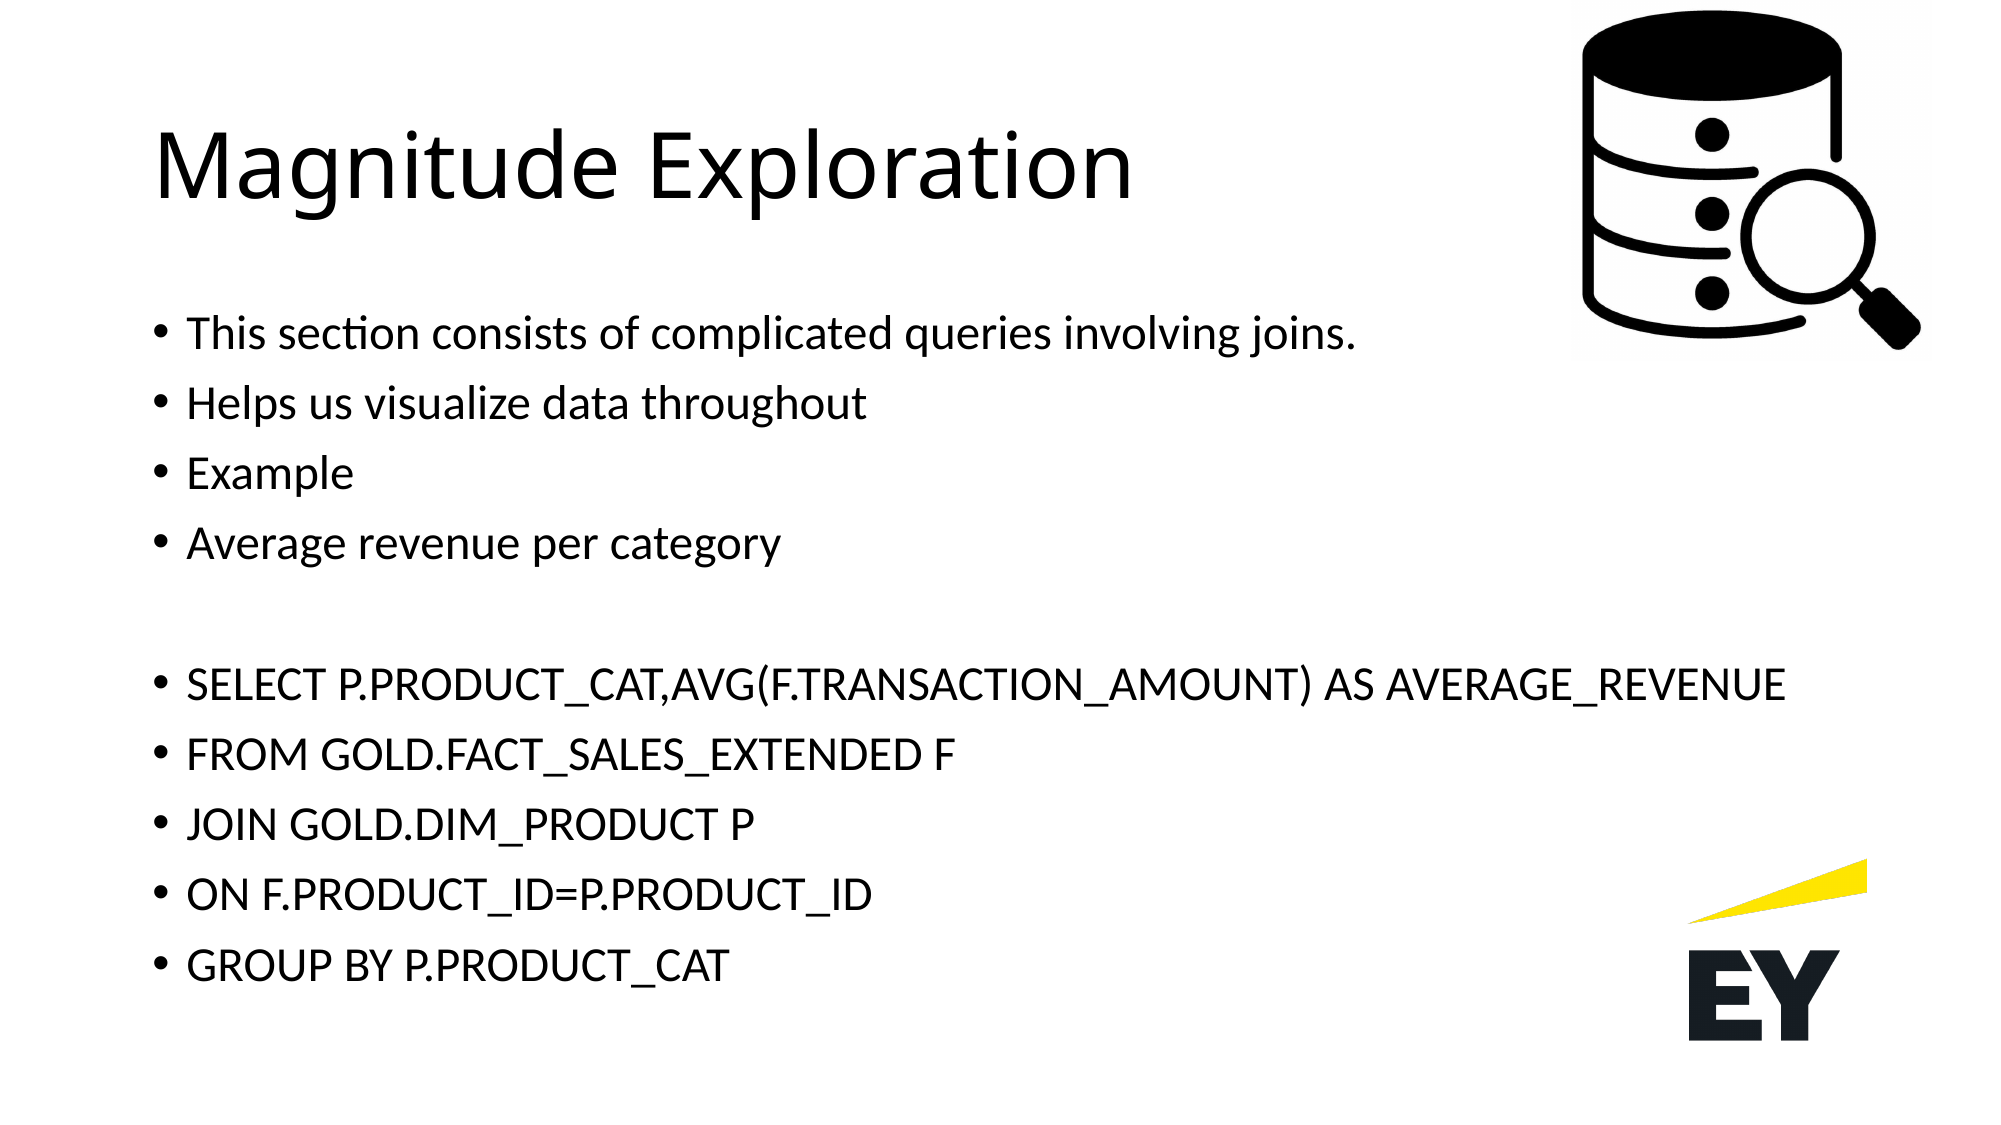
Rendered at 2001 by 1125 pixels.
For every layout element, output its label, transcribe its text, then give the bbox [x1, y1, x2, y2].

title Magnitude Exploration [137, 59, 1571, 278]
picture [1470, 774, 2000, 1125]
picture [1571, 0, 1932, 361]
list This section consists of complicated queries involving joins. Helps us visualize data throughout Example Average revenue per category SELECT P.PRODUCT_CAT,AVG(F.TRANSACTION_AMOUNT) AS AVERAGE_REVENUE FROM GOLD.FACT_SALES_EXTENDED F JOIN GOLD.DIM_PRODUCT P ON F.PRODUCT_ID=P.PRODUCT_ID GROUP BY P.PRODUCT_CAT [137, 299, 1863, 1014]
